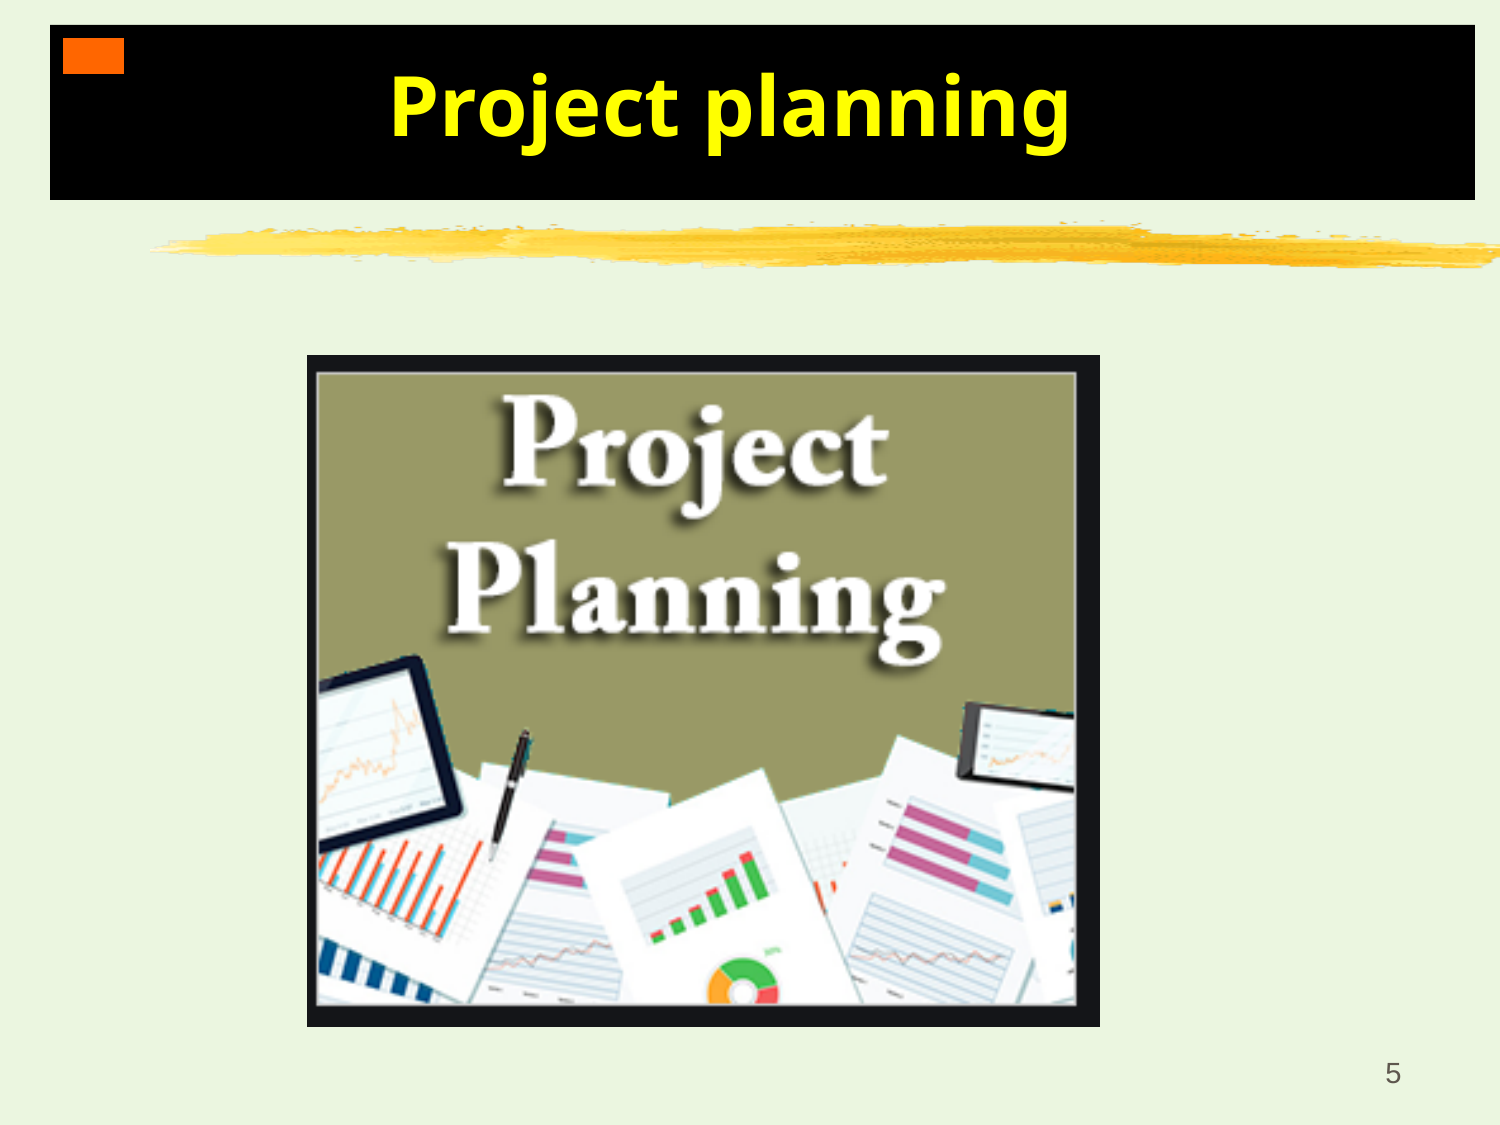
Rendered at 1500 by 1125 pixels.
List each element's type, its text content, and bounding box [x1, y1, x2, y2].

text_box [62, 37, 125, 75]
title Project planning [49, 24, 1476, 201]
slide_number 5 [1103, 1021, 1417, 1098]
picture [150, 215, 1500, 279]
picture [306, 355, 1101, 1027]
